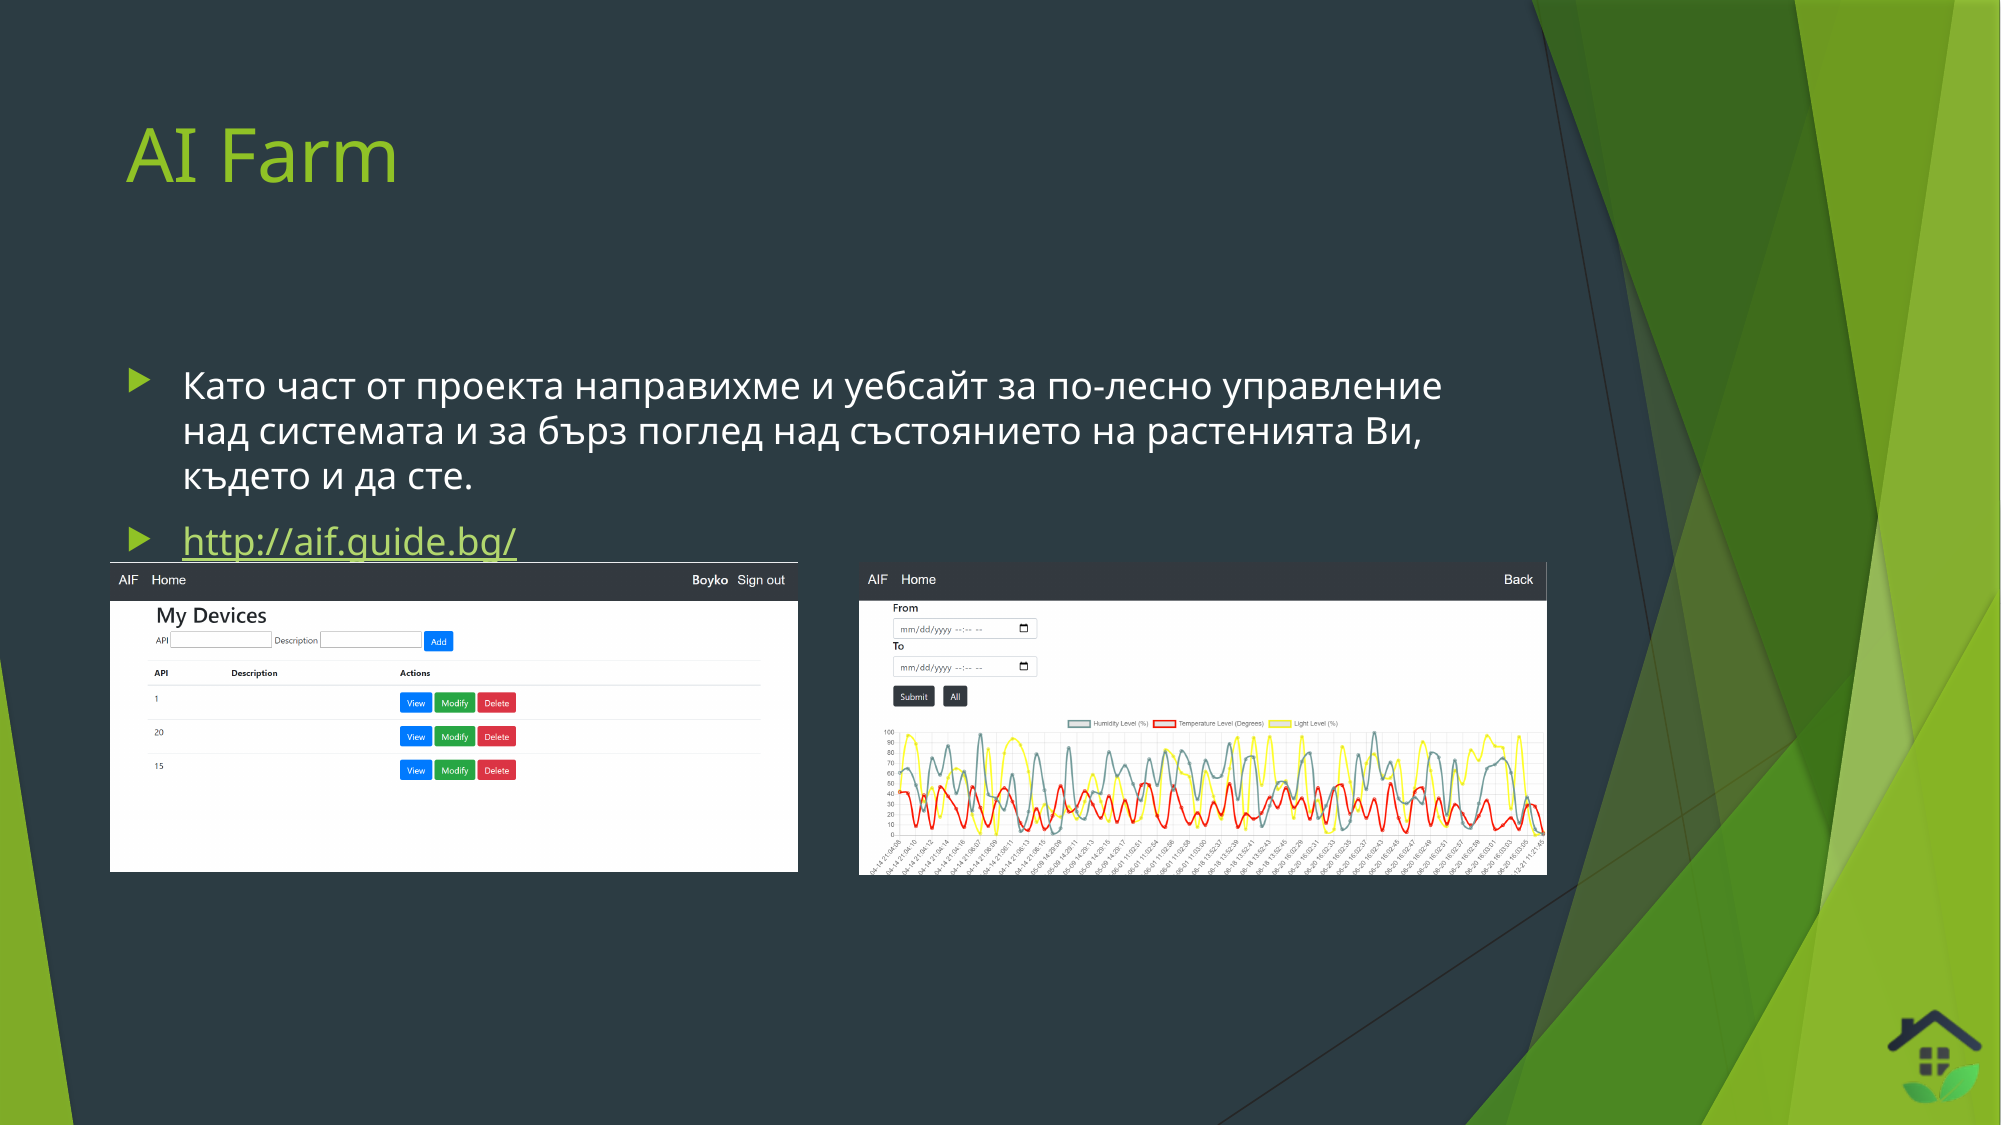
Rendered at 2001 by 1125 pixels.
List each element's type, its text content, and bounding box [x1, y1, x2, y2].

picture [859, 561, 1547, 875]
picture [1872, 997, 2000, 1125]
title AI Farm [111, 99, 1522, 317]
picture [110, 561, 798, 873]
list Като част от проекта направихме и уебсайт за по-лесно управление над системата и за бърз поглед над състоянието на растенията Ви, където и да сте. http://aif.guide.bg/ [111, 354, 1522, 992]
